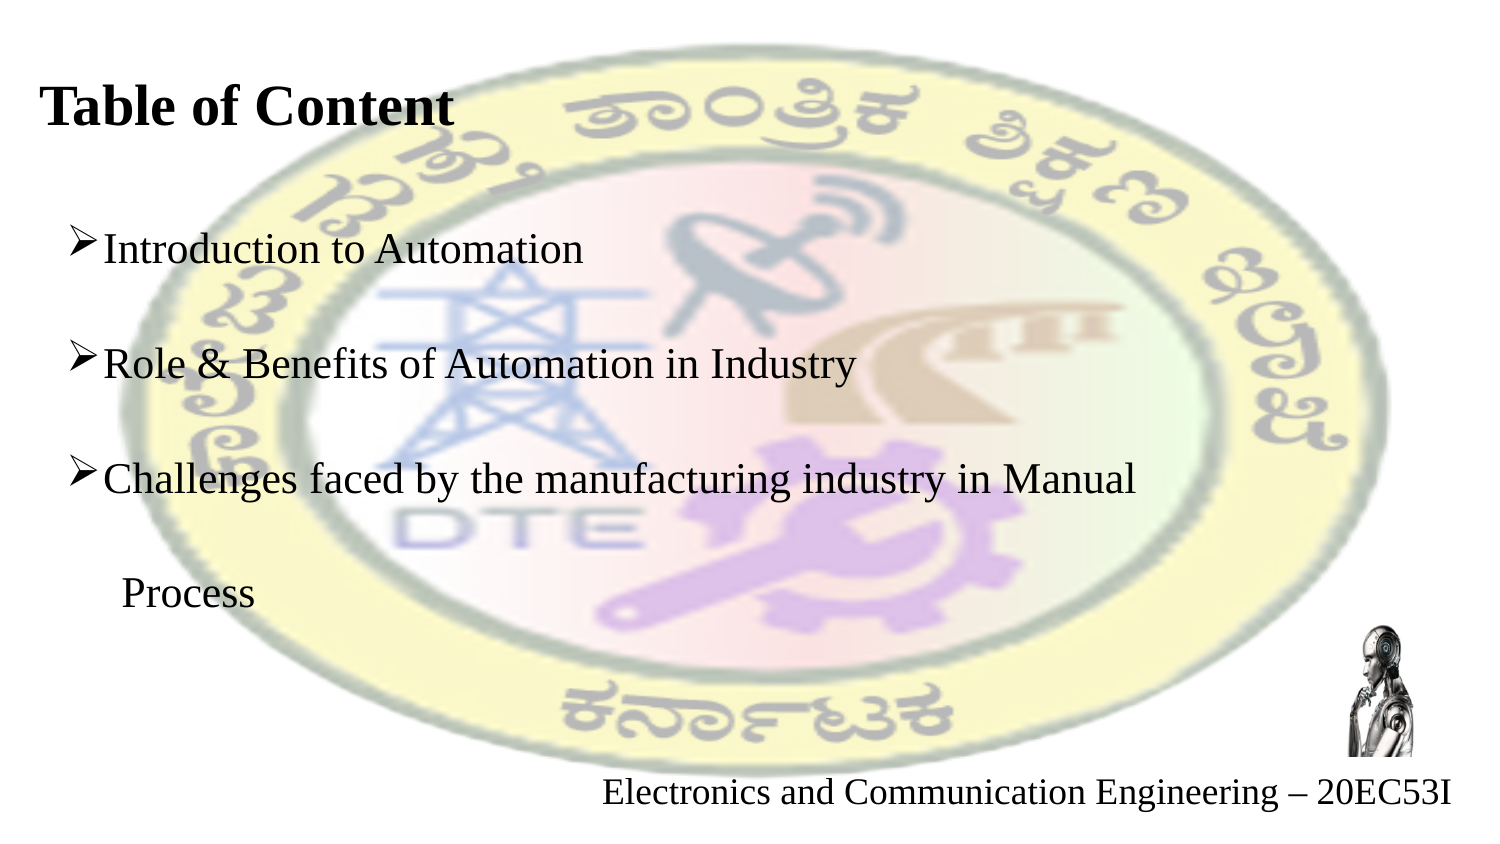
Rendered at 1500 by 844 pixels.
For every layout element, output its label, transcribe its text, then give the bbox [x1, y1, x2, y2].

text_box Table of Content [24, 59, 1138, 145]
text_box Introduction to Automation Role & Benefits of Automation in Industry Challenges faced by the manufacturing industry in Manual Process [51, 159, 1375, 735]
text_box Electronics and Communication Engineering – 20EC53I [587, 759, 1475, 820]
picture [1312, 621, 1438, 757]
